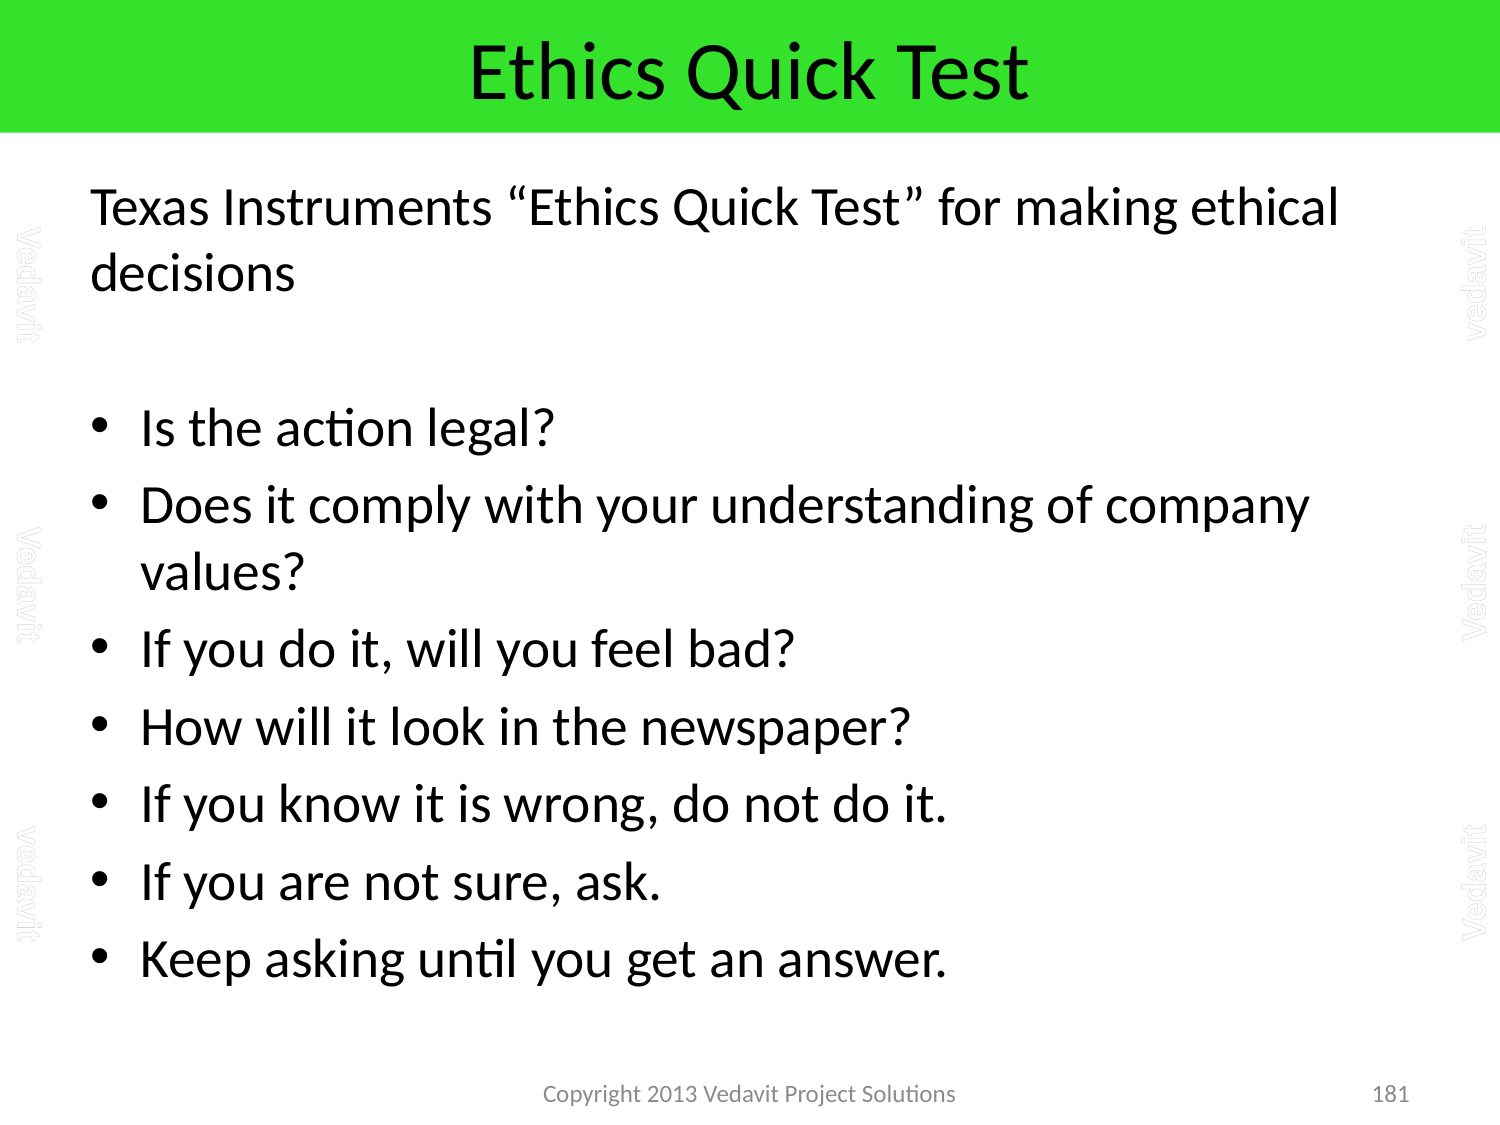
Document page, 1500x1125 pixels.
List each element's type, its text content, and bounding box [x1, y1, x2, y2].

slide_number 181 [1074, 1062, 1425, 1123]
footer Copyright 2013 Vedavit Project Solutions [512, 1062, 988, 1123]
title Ethics Quick Test [0, 0, 1500, 133]
list Texas Instruments “Ethics Quick Test” for making ethical decisions Is the action legal? Does it comply with your understanding of company values? If you do it, will you feel bad? How will it look in the newspaper? If you know it is wrong, do not do it. If you are not sure, ask. Keep asking until you get an answer. [75, 162, 1425, 1000]
